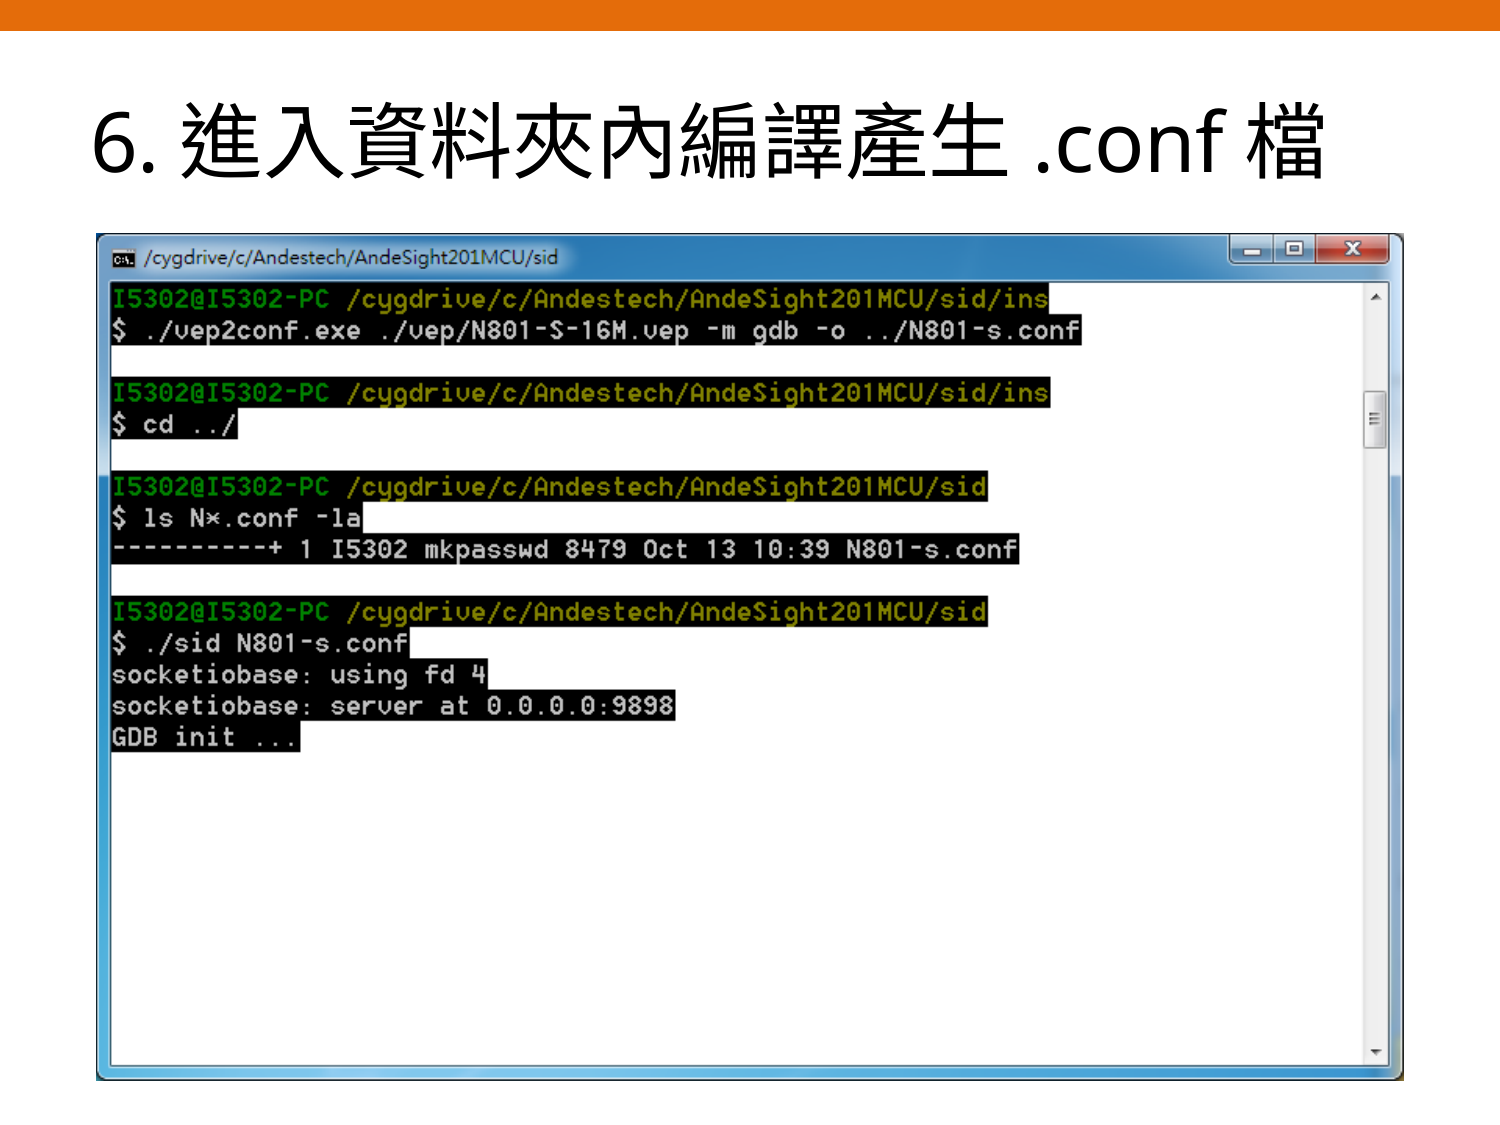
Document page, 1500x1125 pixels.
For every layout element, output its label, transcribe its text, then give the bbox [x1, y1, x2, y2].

picture [95, 233, 1405, 1081]
title 6.進入資料夾內編譯產生.conf檔 [75, 45, 1425, 233]
